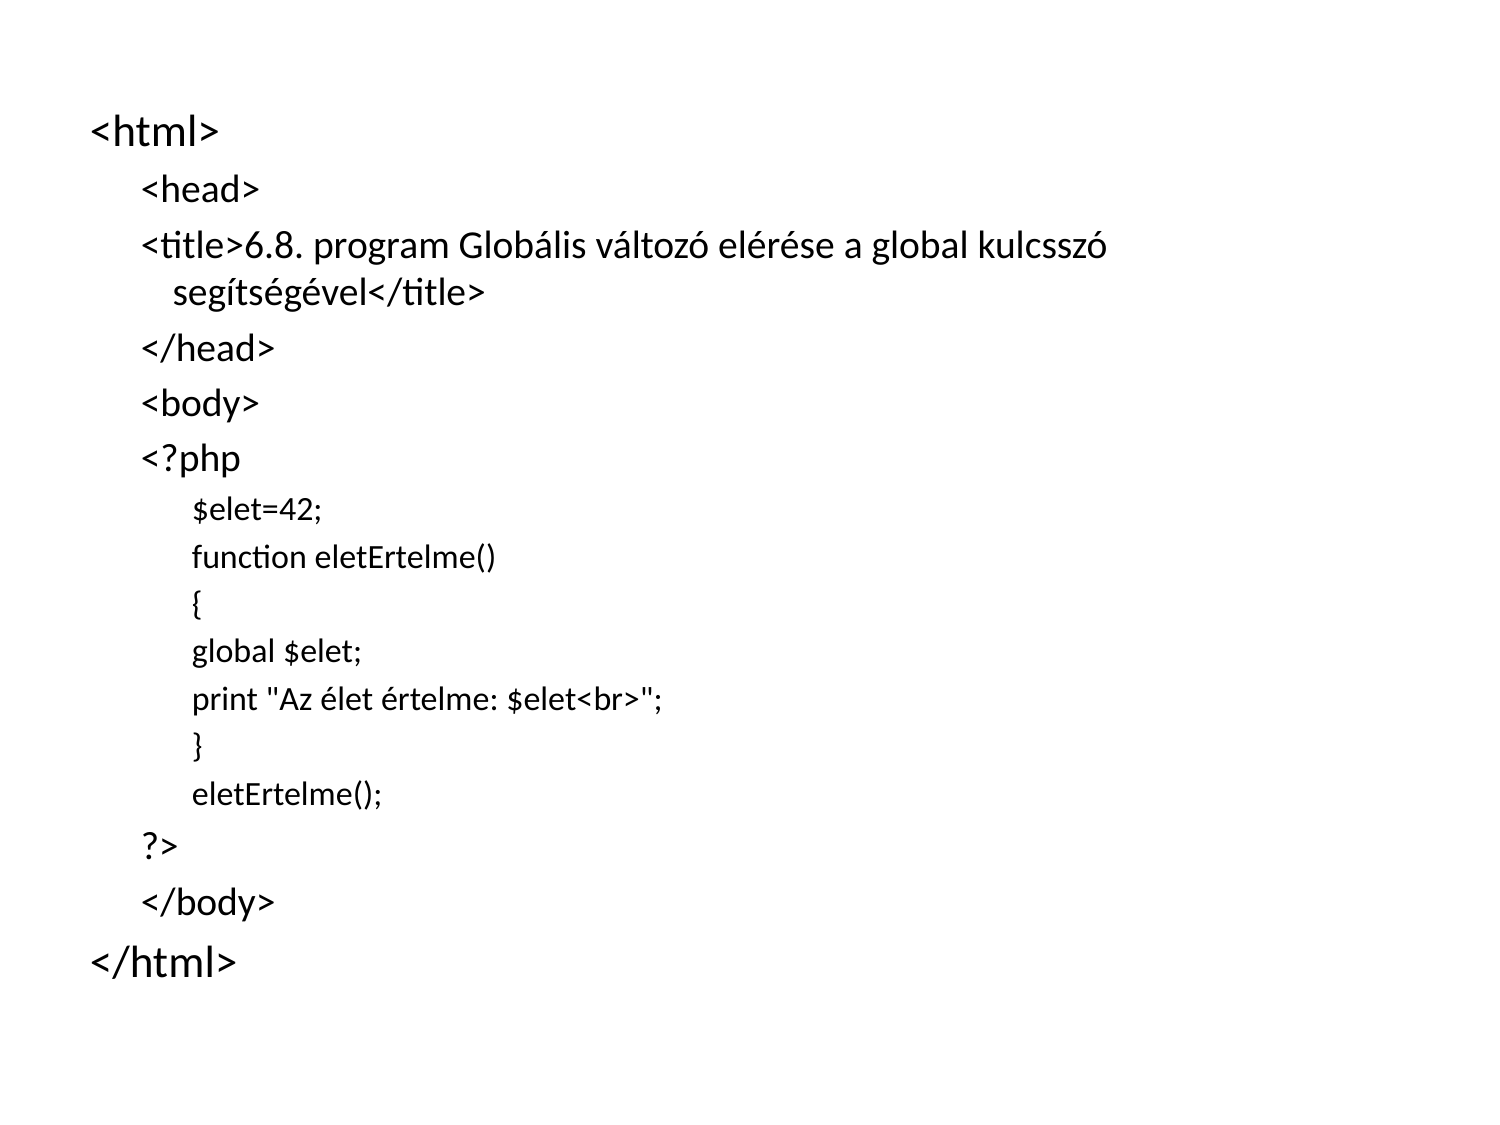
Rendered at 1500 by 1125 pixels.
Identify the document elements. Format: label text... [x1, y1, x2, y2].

text_box <html> <head> <title>6.8. program Globális változó elérése a global kulcsszó segítségével</title> </head> <body> <?php $elet=42; function eletErtelme() { global $elet; print "Az élet értelme: $elet<br>"; } eletErtelme(); ?> </body> </html> [74, 93, 1425, 1005]
